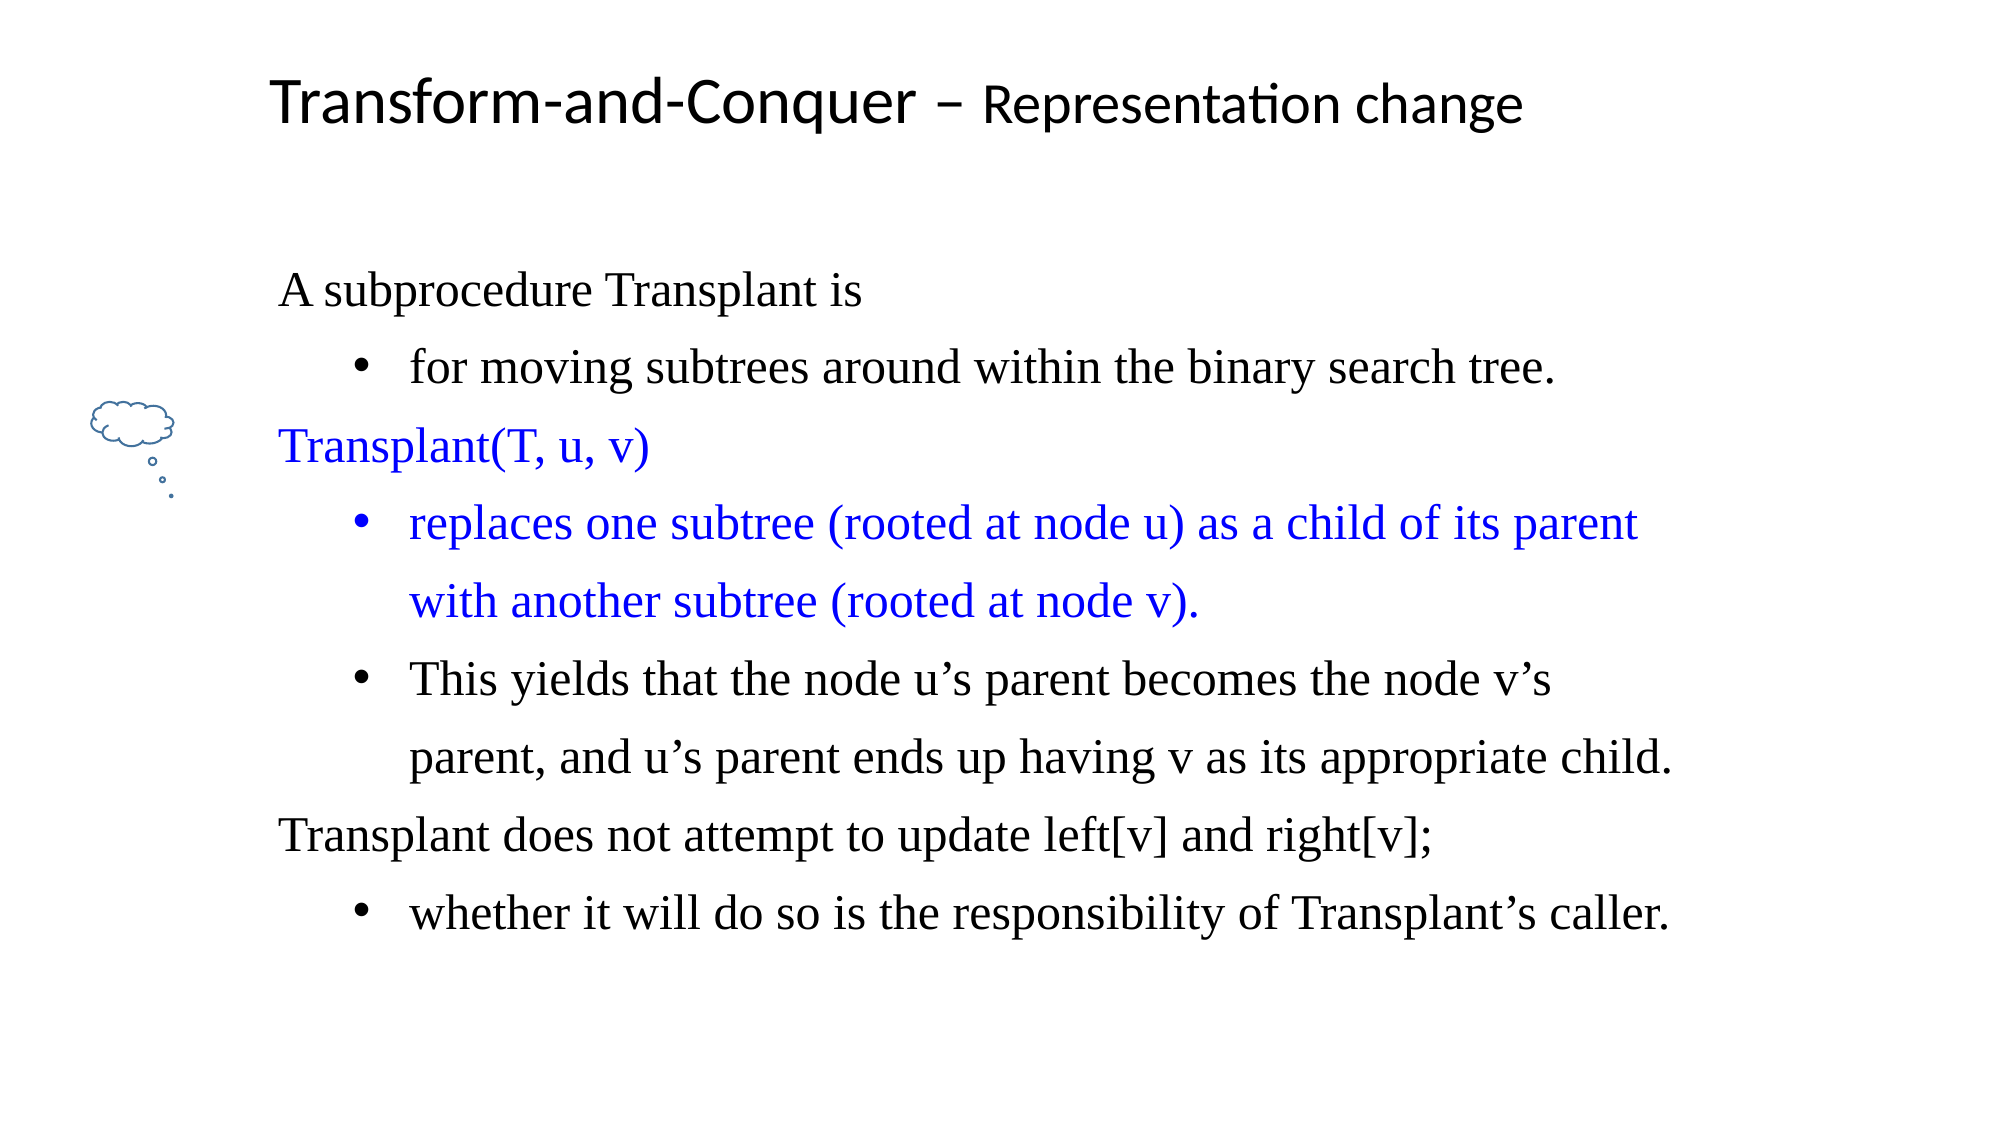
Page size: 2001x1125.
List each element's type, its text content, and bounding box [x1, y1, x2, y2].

text_box [147, 456, 158, 467]
text_box [158, 476, 166, 484]
text_box A subprocedure Transplant is for moving subtrees around within the binary search tree. Transplant(T, u, v) replaces one subtree (rooted at node u) as a child of its parent with another subtree (rooted at node v). This yields that the node u’s parent becomes the node v’s parent, and u’s parent ends up having v as its appropriate child. Transplant does not attempt to update left[v] and right[v]; whether it will do so is the responsibility of Transplant’s caller. [263, 230, 1713, 948]
text_box [90, 400, 175, 448]
text_box Transform-and-Conquer – Representation change [255, 49, 1541, 145]
